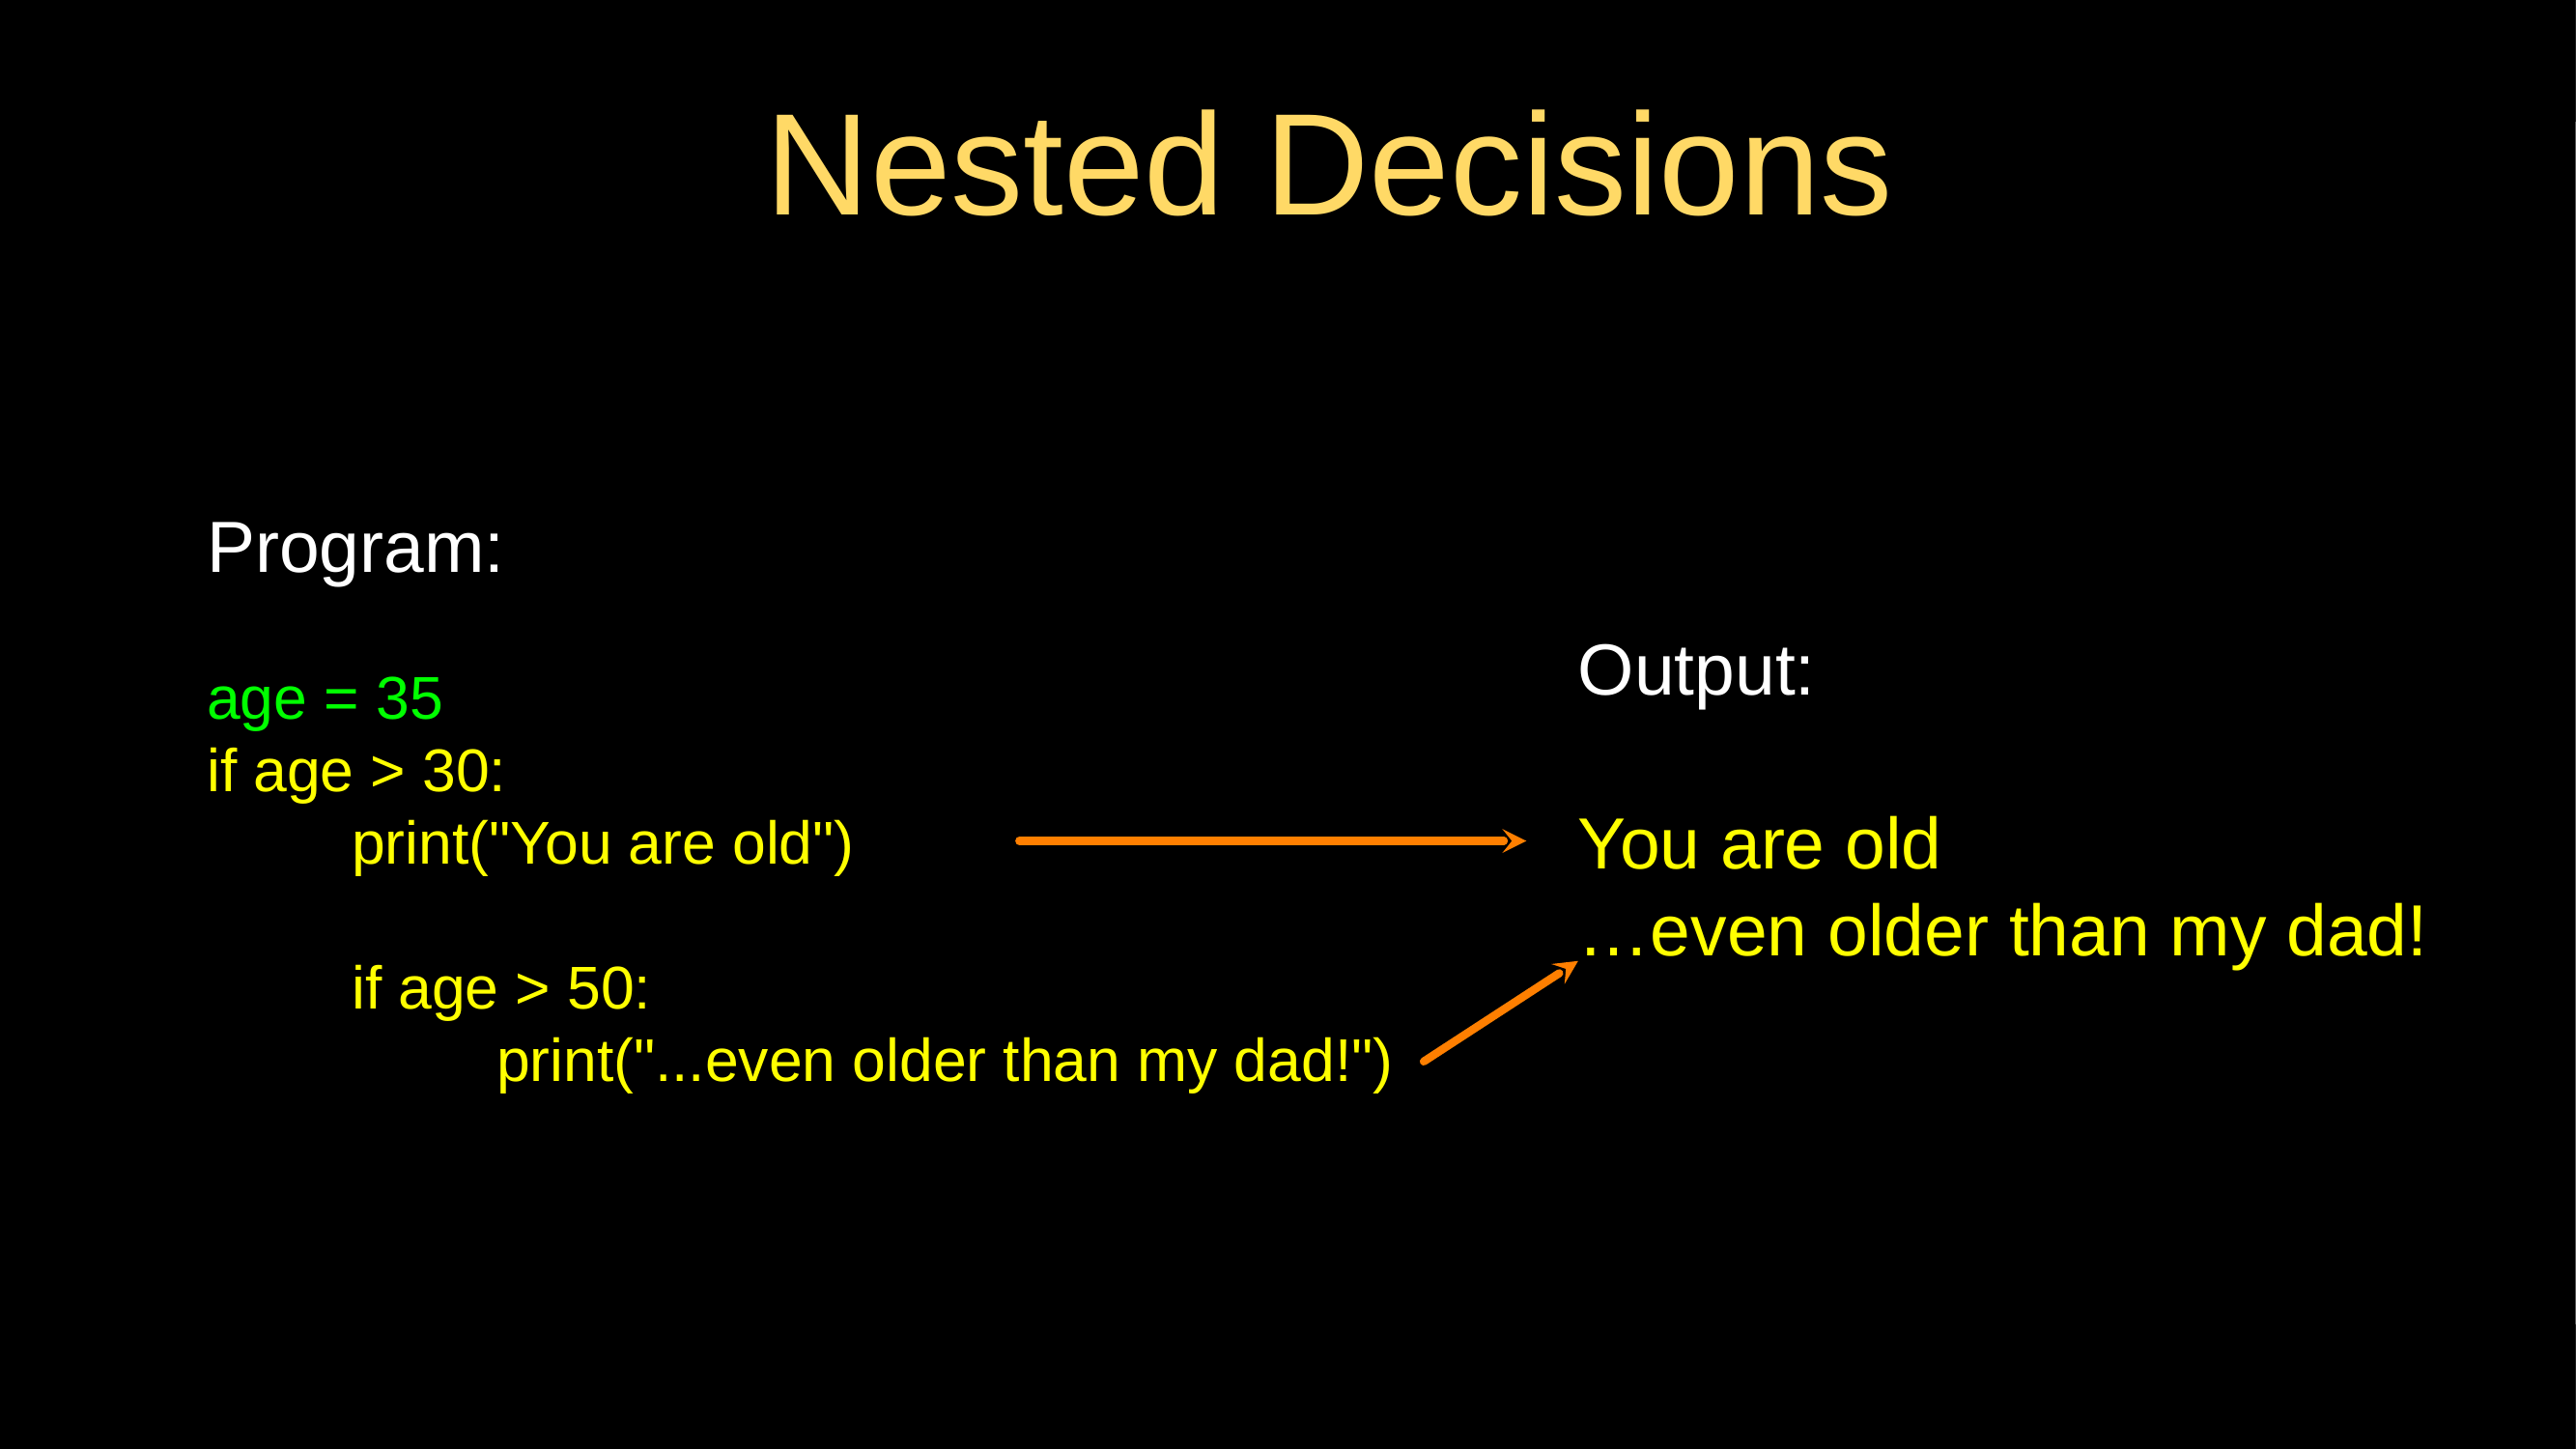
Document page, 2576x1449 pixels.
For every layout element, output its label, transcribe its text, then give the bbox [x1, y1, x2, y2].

title Nested Decisions [509, 62, 2150, 253]
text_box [1423, 960, 1579, 1063]
text_box Output: You are old …even older than my dad! [1577, 530, 2466, 1062]
text_box Program: age = 35 if age > 30: print("You are old") if age > 50: print("...even older than my dad!") [207, 444, 1444, 1148]
